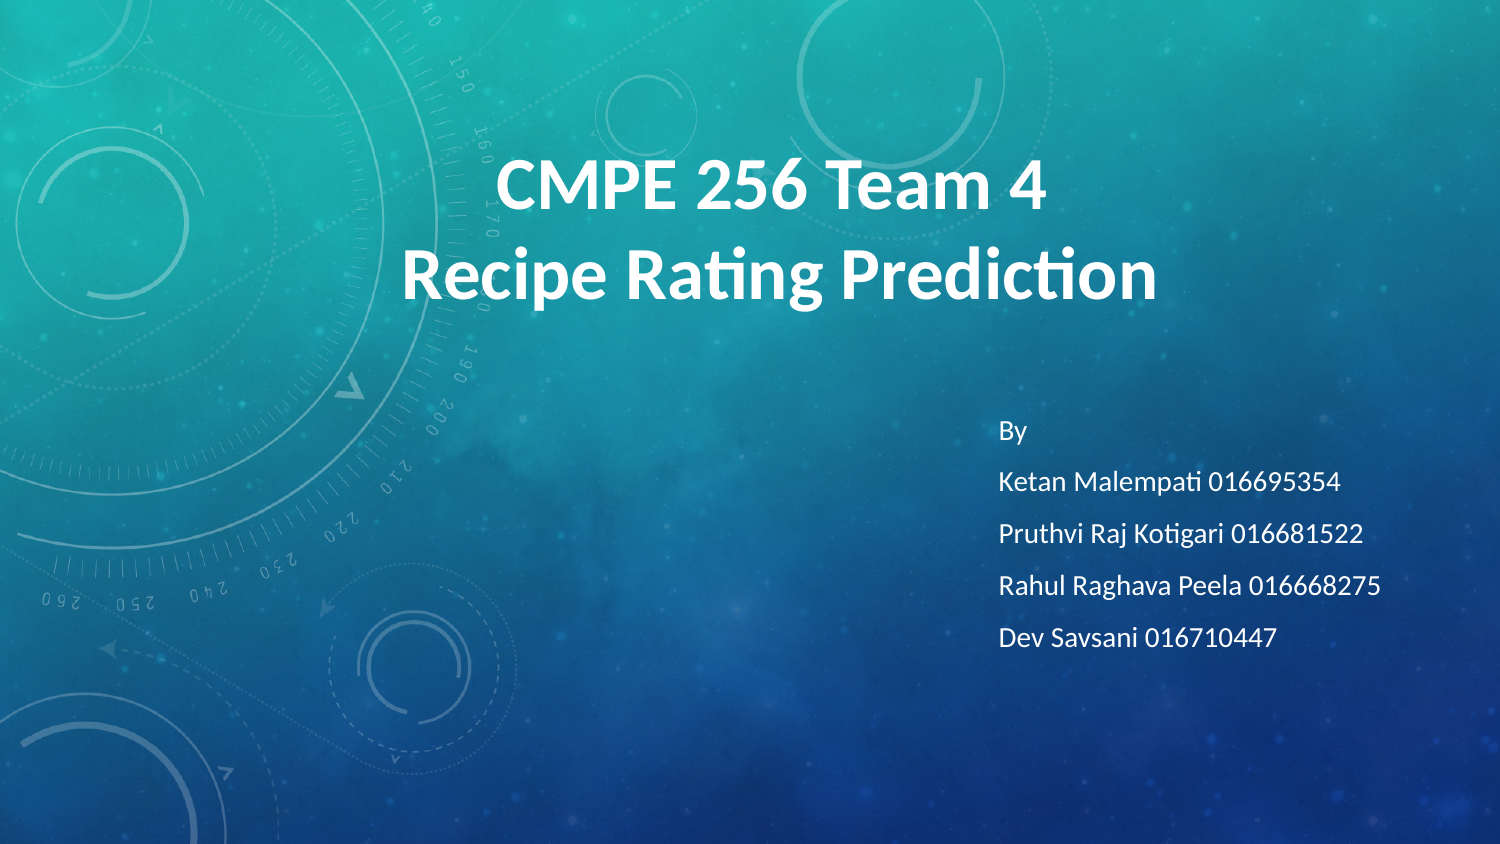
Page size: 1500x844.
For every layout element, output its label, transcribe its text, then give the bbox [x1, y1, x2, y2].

title CMPE 256 Team 4 Recipe Rating Prediction [141, 108, 1420, 320]
subtitle By Ketan Malempati 016695354 Pruthvi Raj Kotigari 016681522 Rahul Raghava Peela 016668275 Dev Savsani 016710447 [987, 405, 1445, 713]
picture [0, 0, 1500, 844]
